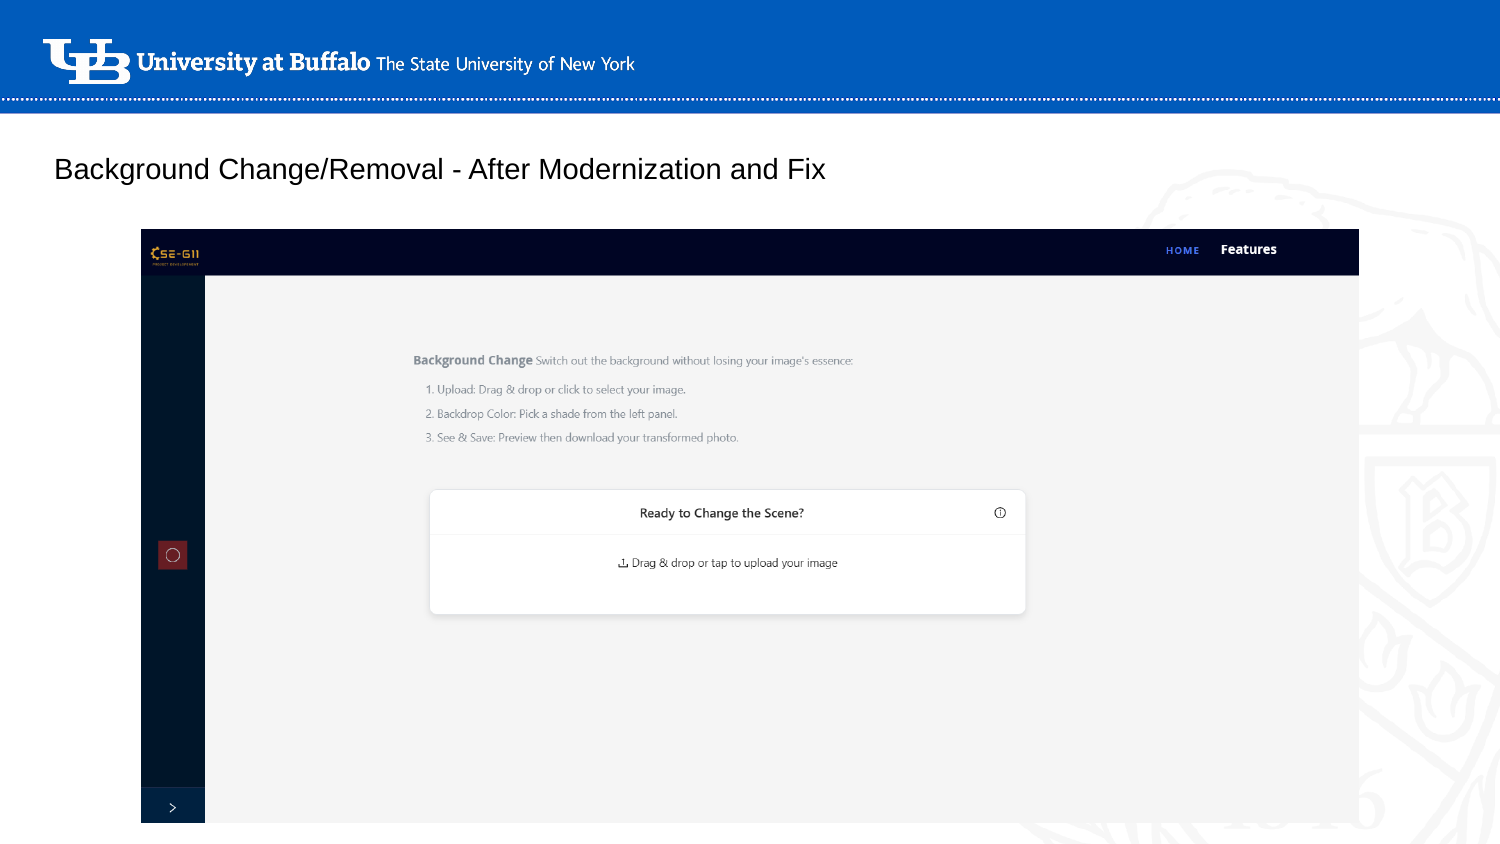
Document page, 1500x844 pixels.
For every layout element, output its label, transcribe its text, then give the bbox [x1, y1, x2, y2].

text_box Background Change/Removal - After Modernization and Fix [39, 135, 1403, 201]
picture [0, 0, 1500, 844]
